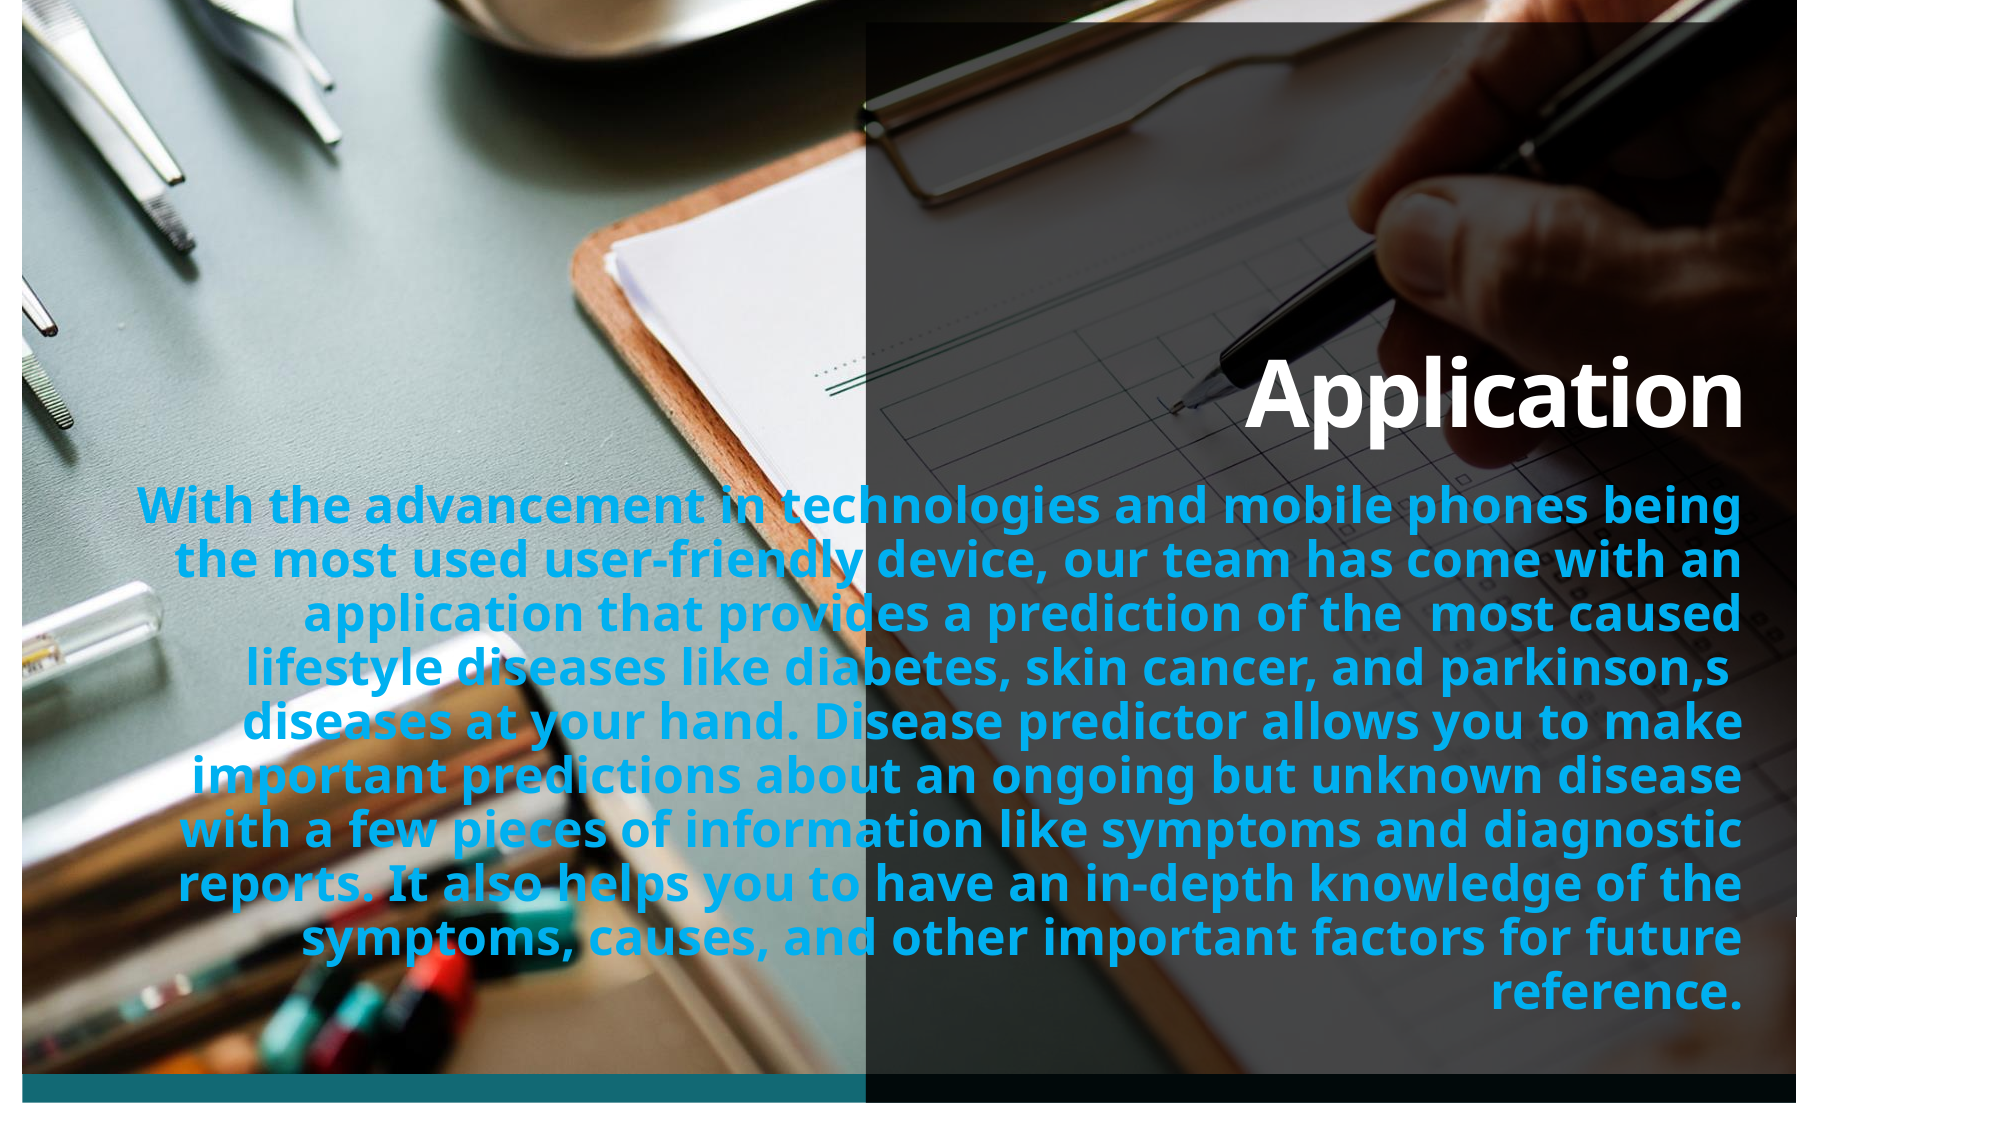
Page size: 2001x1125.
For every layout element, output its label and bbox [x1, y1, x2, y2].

text_box [865, 1074, 1798, 1104]
picture [22, 0, 1989, 1103]
